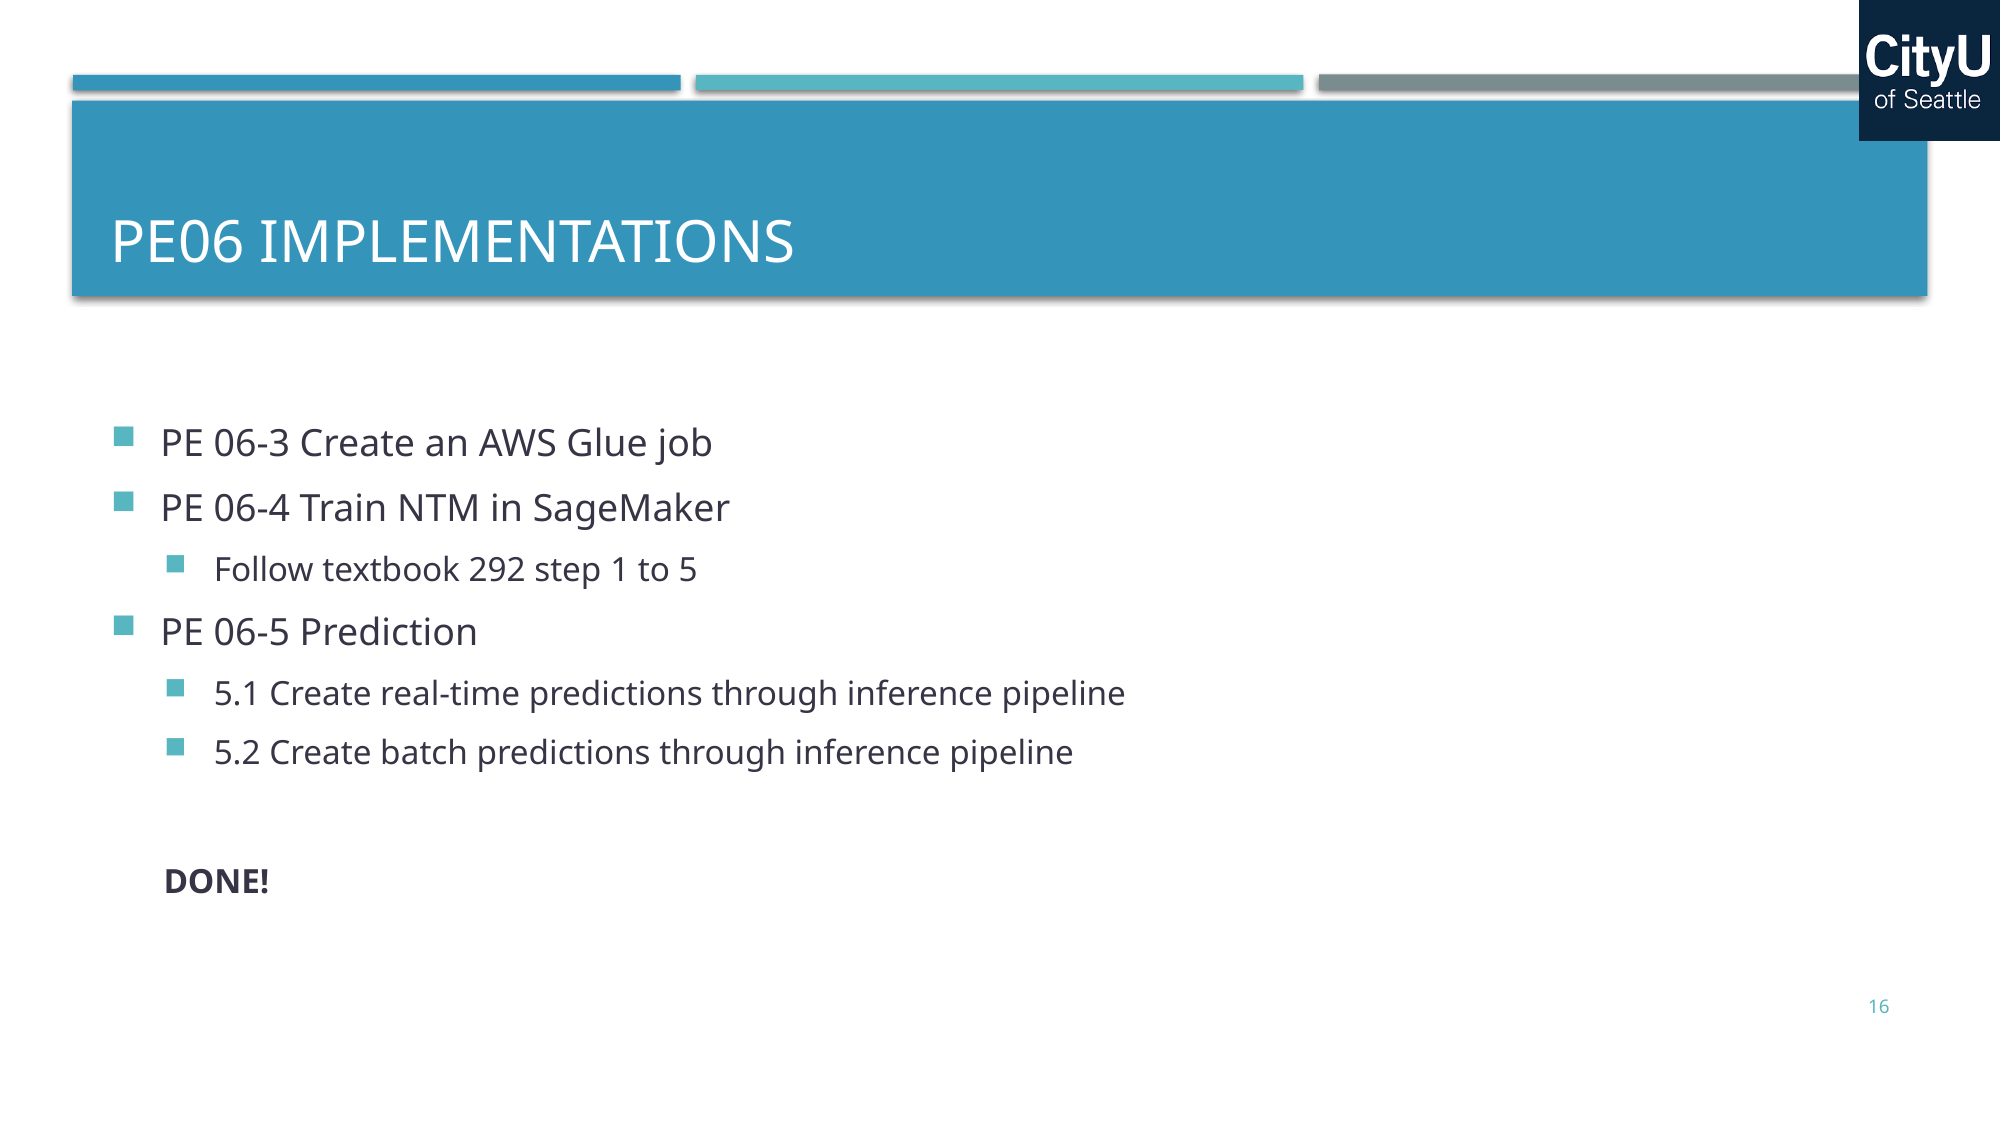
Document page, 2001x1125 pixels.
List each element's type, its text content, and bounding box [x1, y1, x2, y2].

picture [1858, 0, 2000, 142]
title PE06 IMPLEMENTATIONS [95, 115, 1905, 282]
slide_number 16 [1732, 977, 1905, 1037]
list PE 06-3 Create an AWS Glue job PE 06-4 Train NTM in SageMaker Follow textbook 292 step 1 to 5 PE 06-5 Prediction 5.1 Create real-time predictions through inference pipeline 5.2 Create batch predictions through inference pipeline DONE! [95, 357, 1905, 962]
